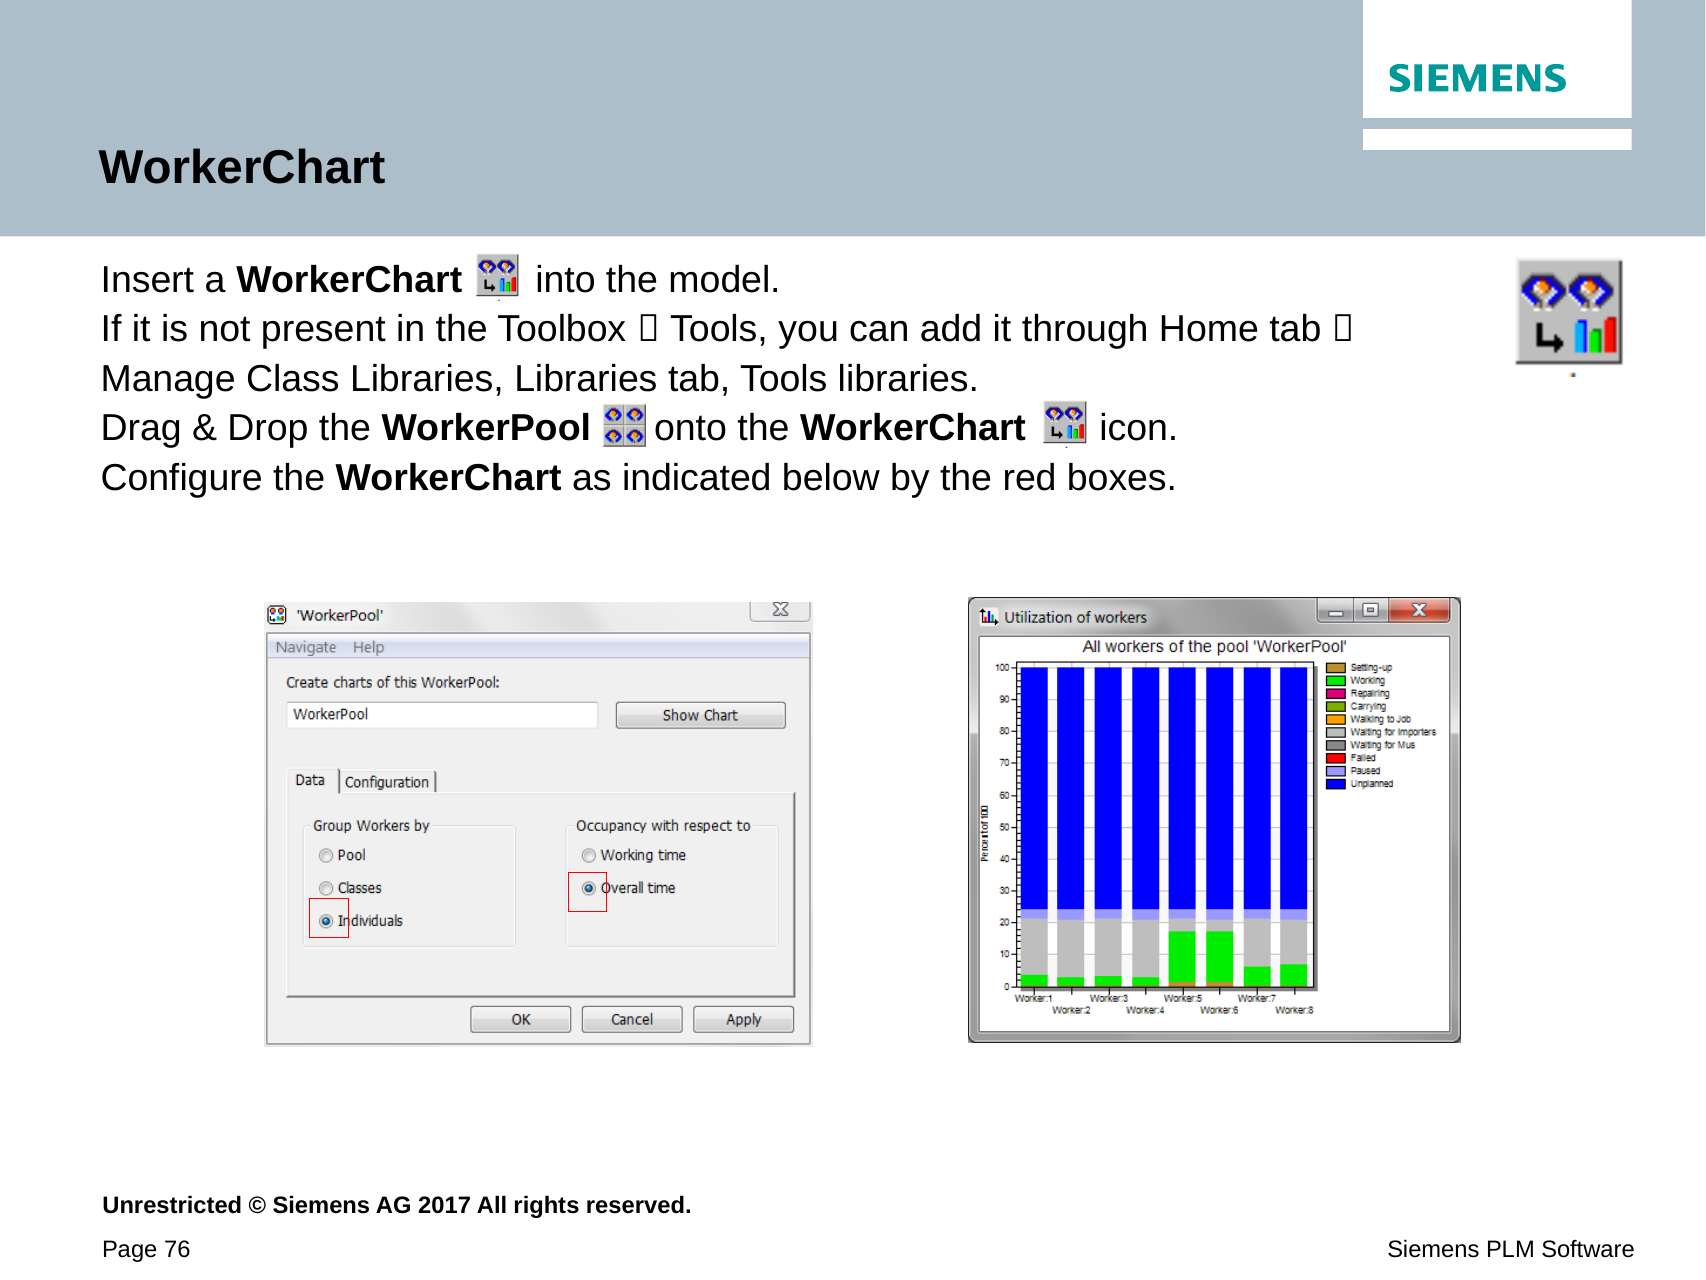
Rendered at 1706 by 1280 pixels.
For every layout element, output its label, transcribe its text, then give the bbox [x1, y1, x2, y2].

picture [264, 602, 813, 1048]
picture [473, 250, 523, 301]
title WorkerChart [0, 0, 1706, 236]
picture [598, 399, 652, 454]
picture [1511, 250, 1632, 377]
picture [1041, 397, 1090, 449]
list Insert a WorkerChart into the model. If it is not present in the Toolbox  Tools, you can add it through Home tab  Manage Class Libraries, Libraries tab, Tools libraries. Drag & Drop the WorkerPool onto the WorkerChart icon. Configure the WorkerChart as indicated below by the red boxes. [100, 250, 1461, 1169]
picture [968, 597, 1461, 1044]
